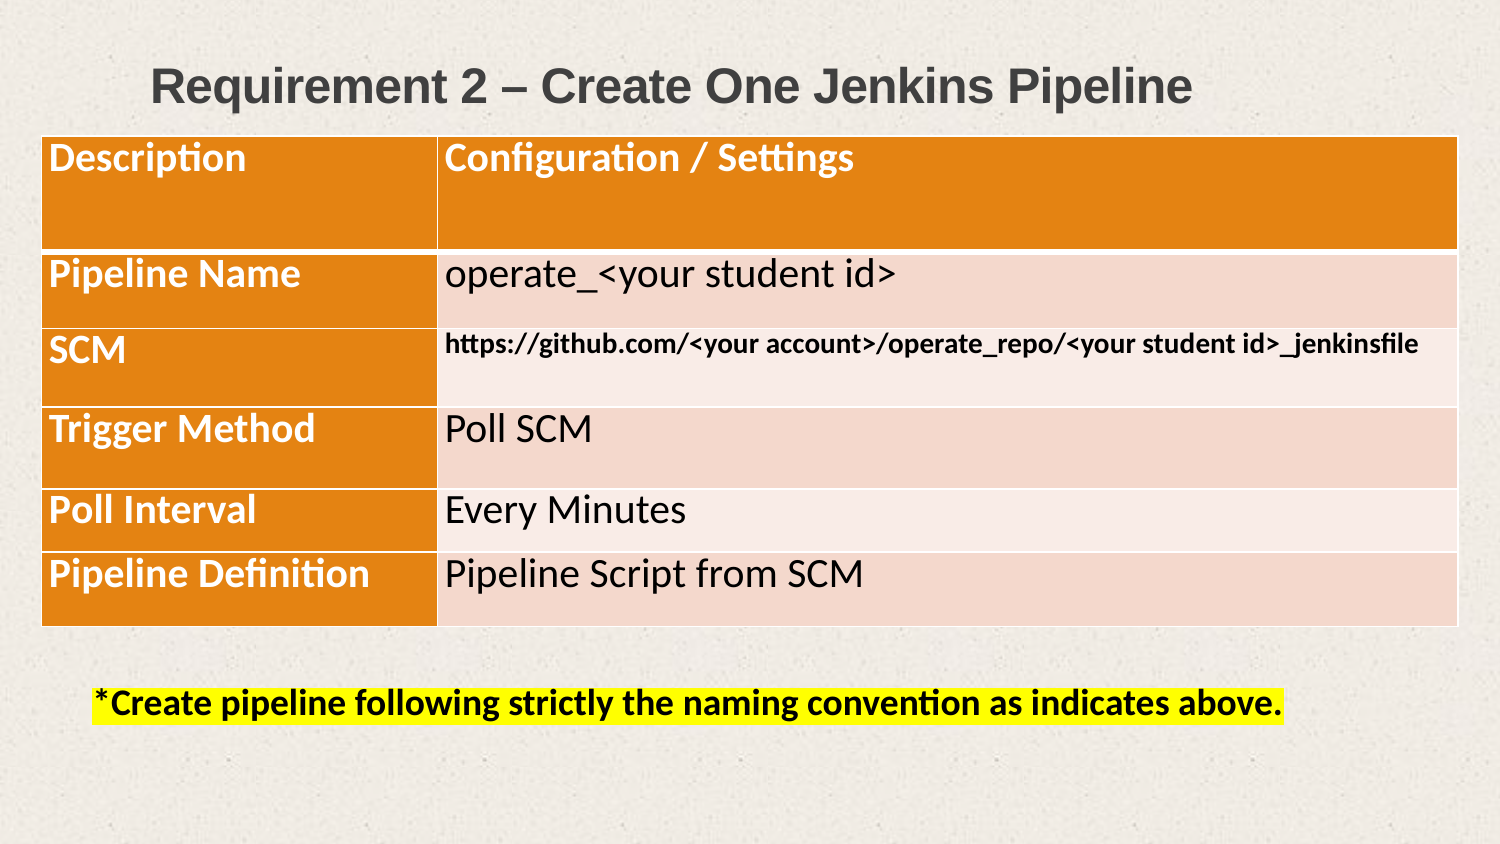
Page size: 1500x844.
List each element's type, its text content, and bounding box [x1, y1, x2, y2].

table_header Description [42, 137, 437, 249]
table_header Configuration / Settings [438, 137, 1457, 249]
table_cell Trigger Method [42, 408, 437, 488]
table_cell Pipeline Definition [42, 553, 437, 626]
table_cell operate_<your student id> [438, 255, 1457, 328]
table_cell Pipeline Script from SCM [438, 553, 1457, 626]
table_cell Pipeline Name [42, 255, 437, 328]
text_box *Create pipeline following strictly the naming convention as indicates above. [77, 670, 1433, 731]
table_cell https://github.com/<your account>/operate_repo/<your student id>_jenkinsfile [438, 329, 1457, 406]
table_cell Every Minutes [438, 490, 1457, 551]
table_cell SCM [42, 329, 437, 406]
table_cell Poll Interval [42, 490, 437, 551]
table_cell Poll SCM [438, 408, 1457, 488]
title Requirement 2 – Create One Jenkins Pipeline [135, 20, 1403, 122]
